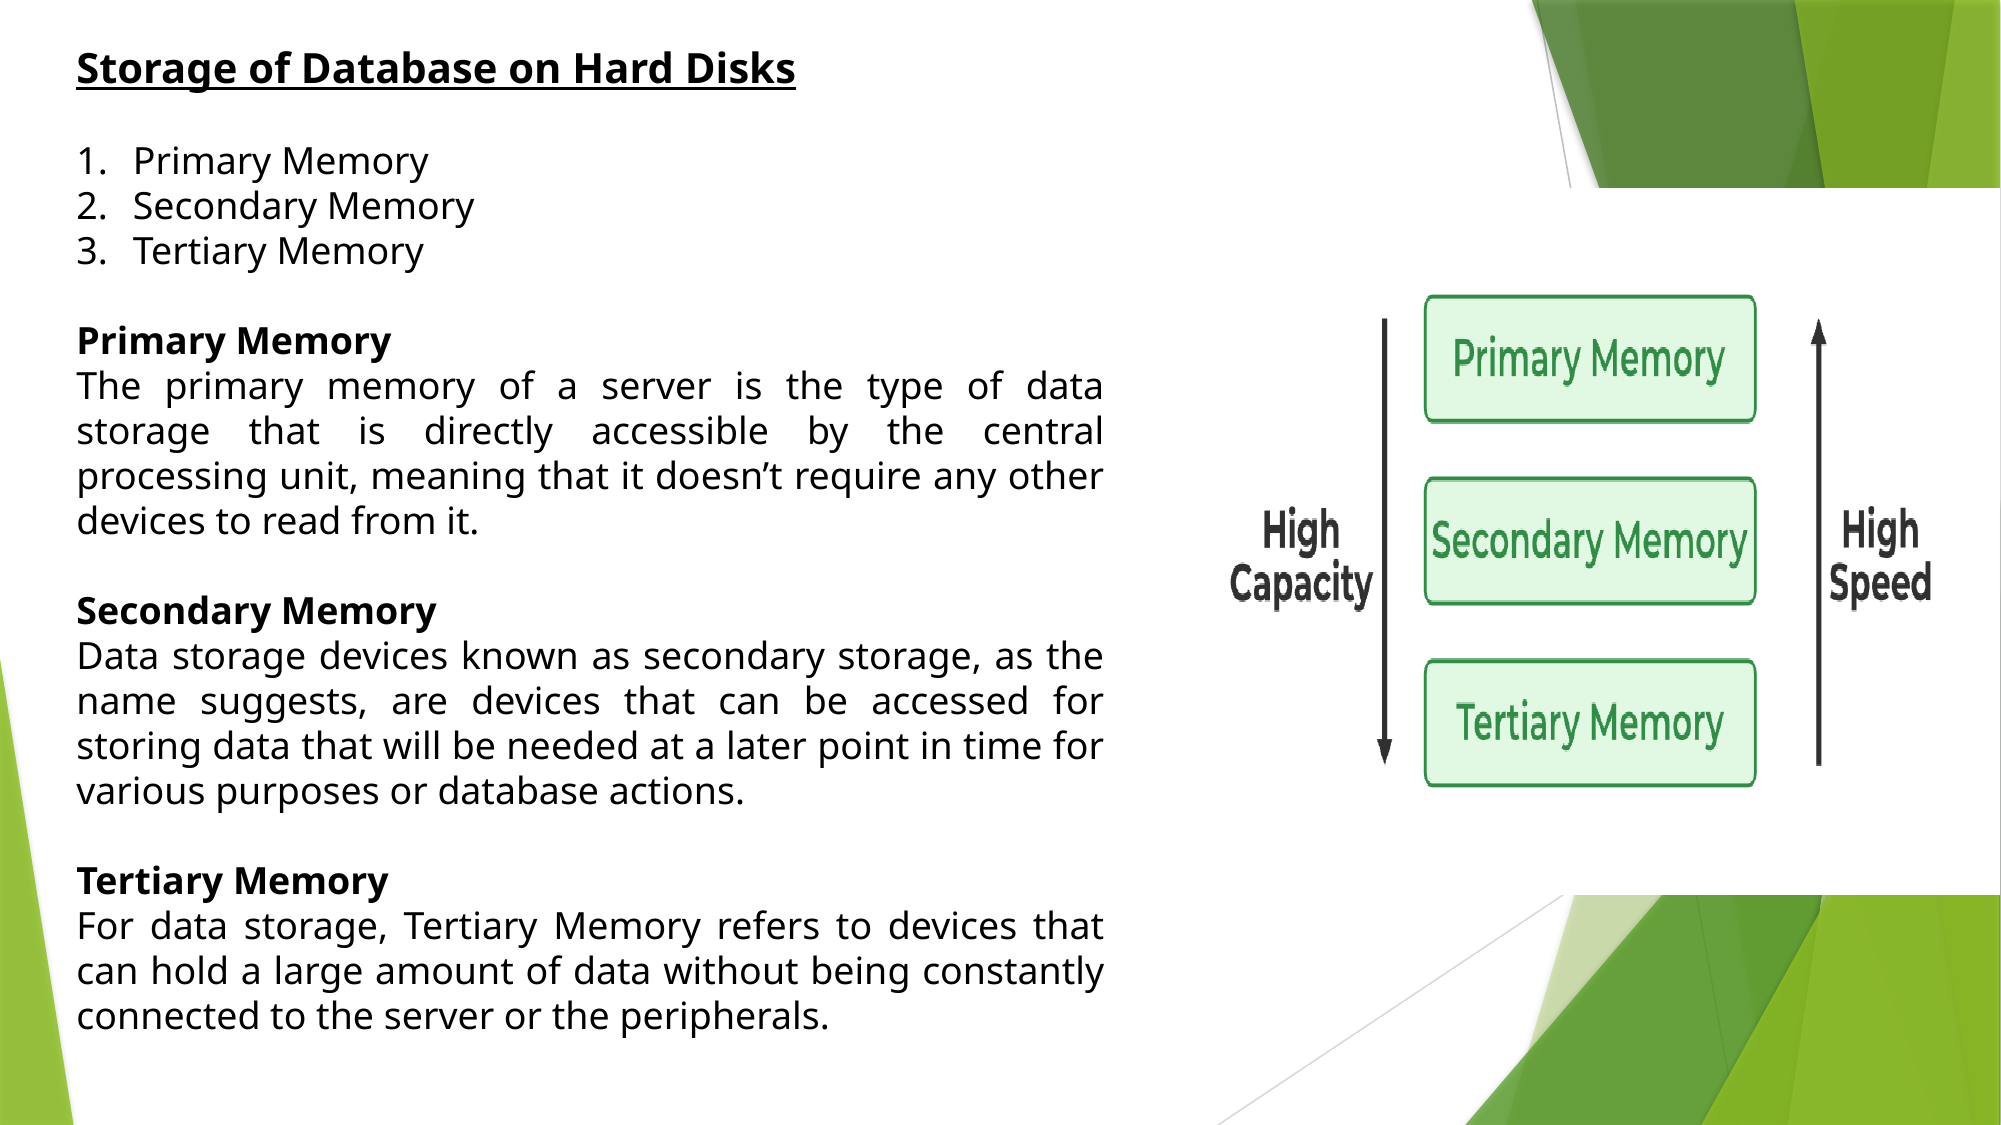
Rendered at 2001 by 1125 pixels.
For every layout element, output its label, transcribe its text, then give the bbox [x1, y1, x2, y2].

text_box Storage of Database on Hard Disks Primary Memory Secondary Memory Tertiary Memory Primary Memory The primary memory of a server is the type of data storage that is directly accessible by the central processing unit, meaning that it doesn’t require any other devices to read from it. Secondary Memory Data storage devices known as secondary storage, as the name suggests, are devices that can be accessed for storing data that will be needed at a later point in time for various purposes or database actions. Tertiary Memory For data storage, Tertiary Memory refers to devices that can hold a large amount of data without being constantly connected to the server or the peripherals. [61, 34, 1120, 1045]
picture [1159, 187, 2000, 896]
